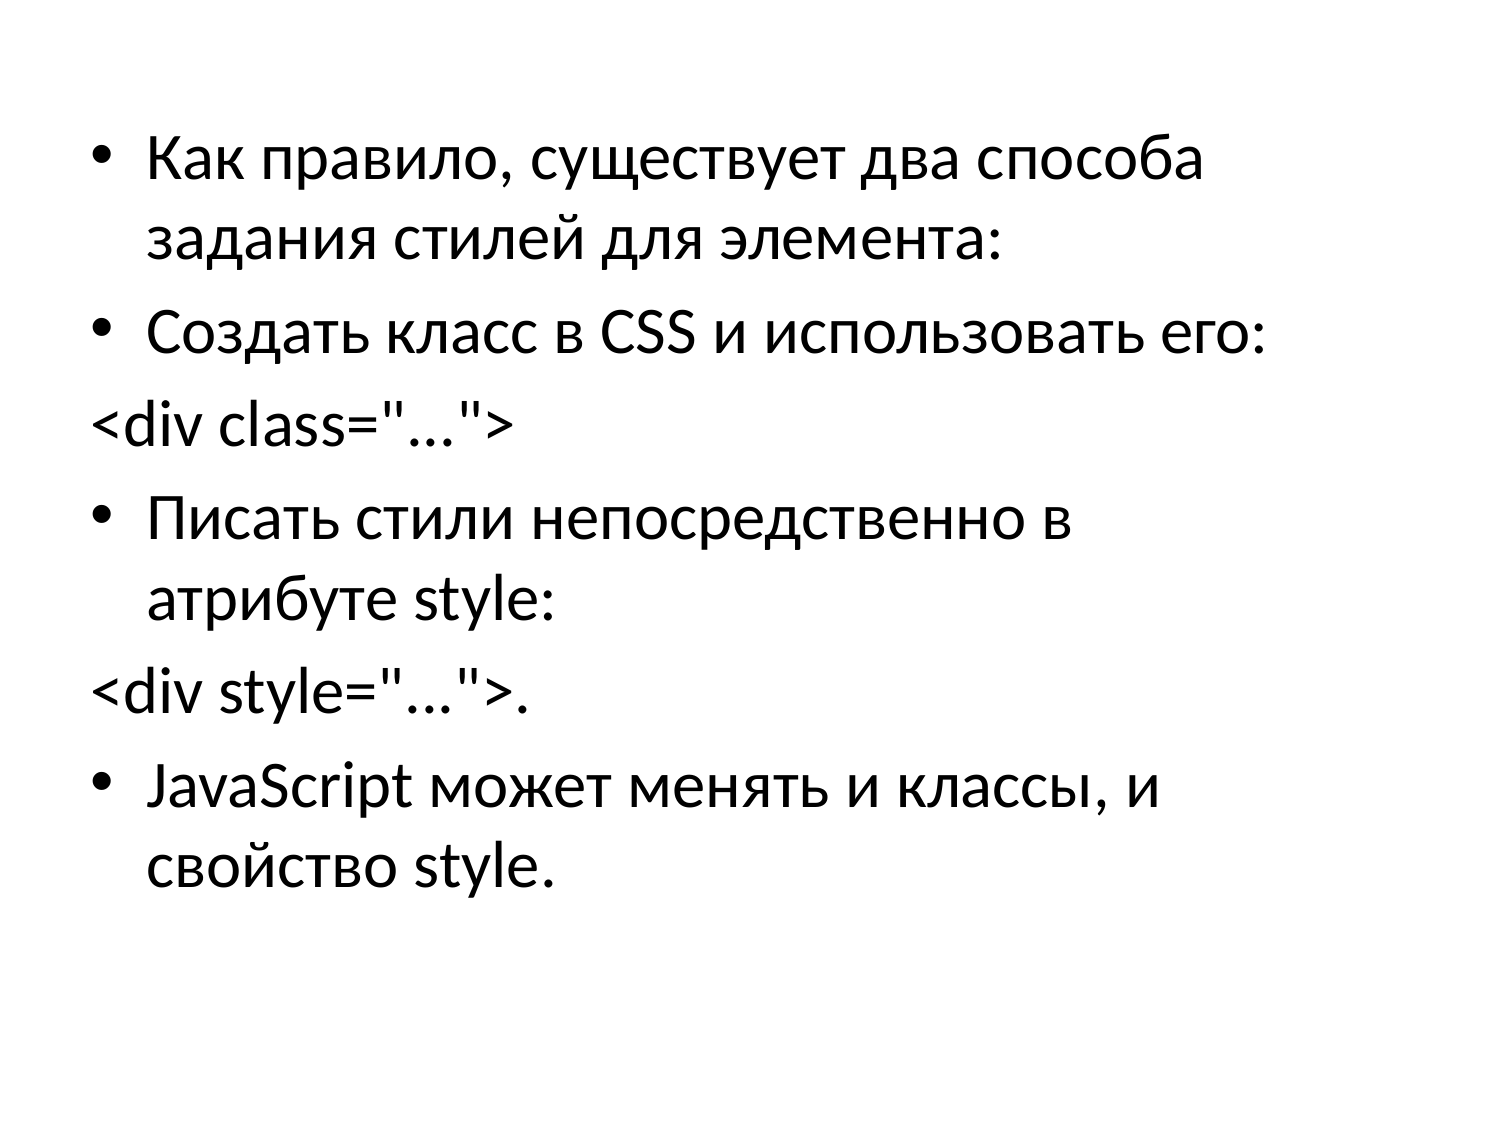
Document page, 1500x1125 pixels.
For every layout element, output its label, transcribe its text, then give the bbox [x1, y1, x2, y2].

list Как правило, существует два способа задания стилей для элемента: Создать класс в CSS и использовать его: <div class="..."> Писать стили непосредственно в атрибуте style: <div style="...">. JavaScript может менять и классы, и свойство style. [75, 105, 1425, 1079]
